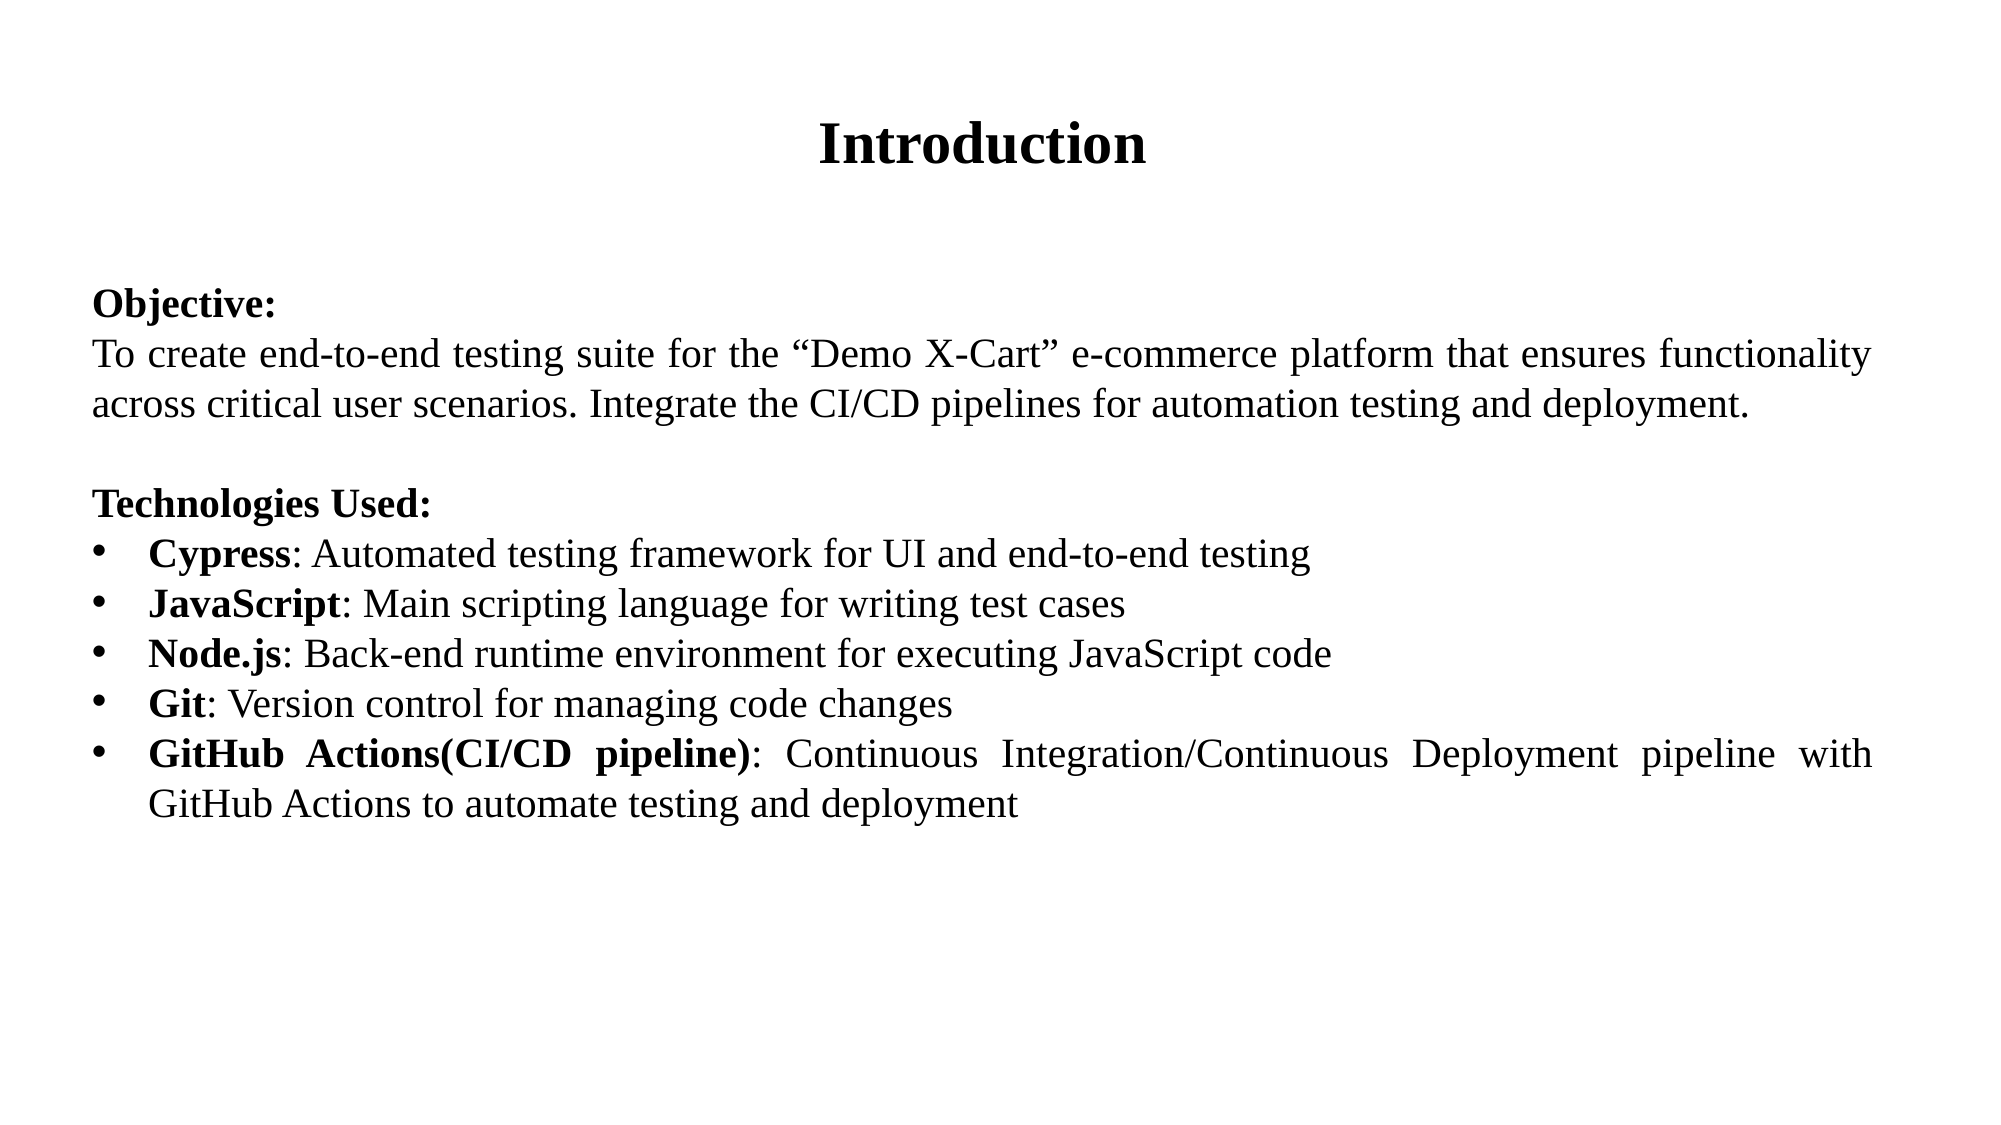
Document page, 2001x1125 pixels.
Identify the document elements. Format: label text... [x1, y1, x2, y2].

text_box Introduction Objective: To create end-to-end testing suite for the “Demo X-Cart” e-commerce platform that ensures functionality across critical user scenarios. Integrate the CI/CD pipelines for automation testing and deployment. Technologies Used: Cypress: Automated testing framework for UI and end-to-end testing JavaScript: Main scripting language for writing test cases Node.js: Back-end runtime environment for executing JavaScript code Git: Version control for managing code changes GitHub Actions(CI/CD pipeline): Continuous Integration/Continuous Deployment pipeline with GitHub Actions to automate testing and deployment [77, 95, 1889, 834]
